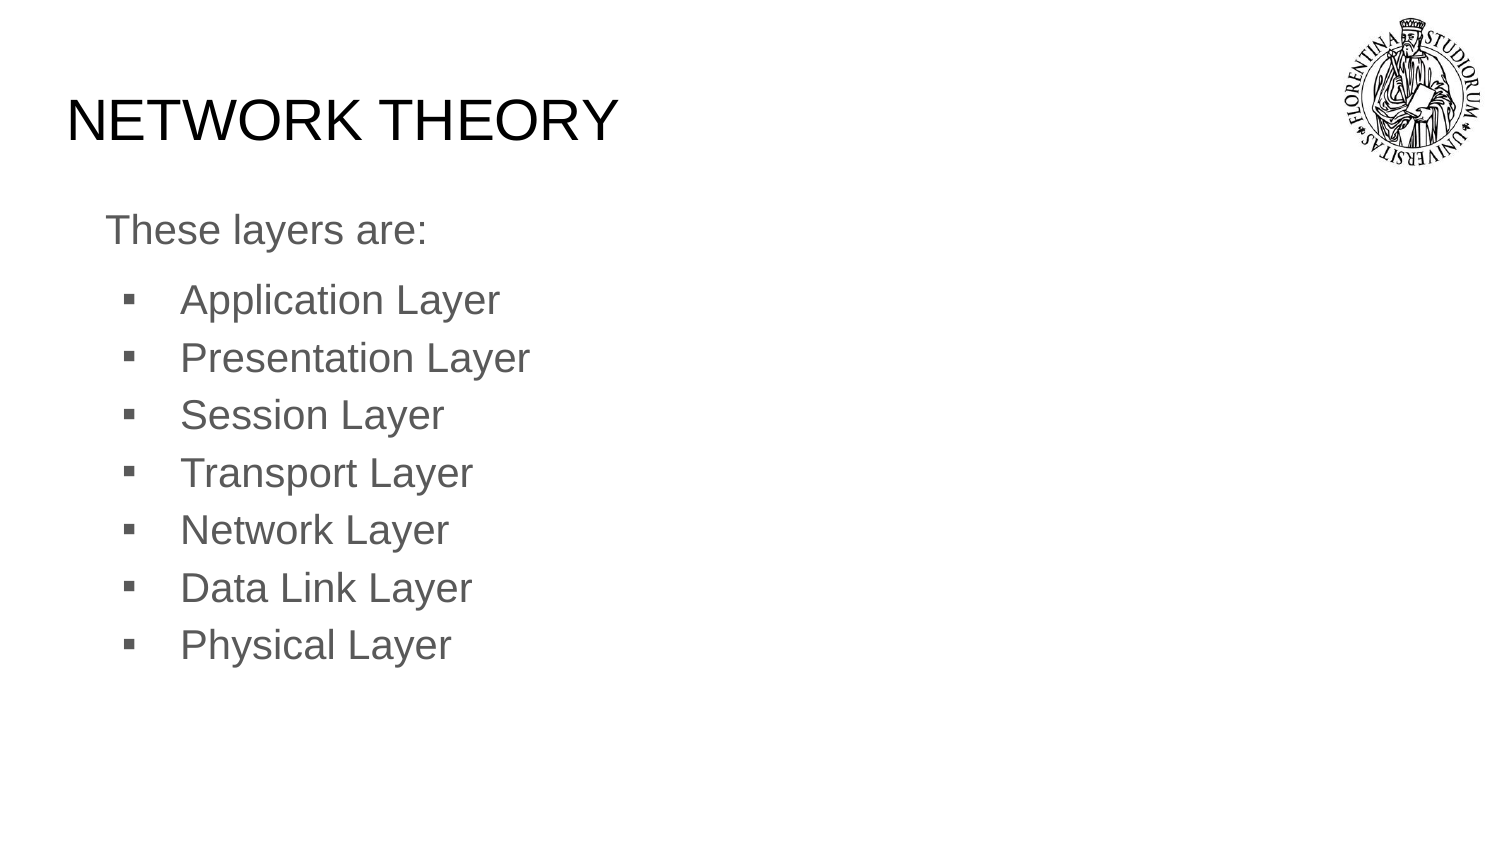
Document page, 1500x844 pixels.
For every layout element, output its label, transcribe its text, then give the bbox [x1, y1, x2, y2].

title NETWORK THEORY [51, 72, 1333, 167]
list These layers are: Application Layer Presentation Layer Session Layer Transport Layer Network Layer Data Link Layer Physical Layer [90, 180, 1320, 664]
picture [1338, 11, 1485, 169]
